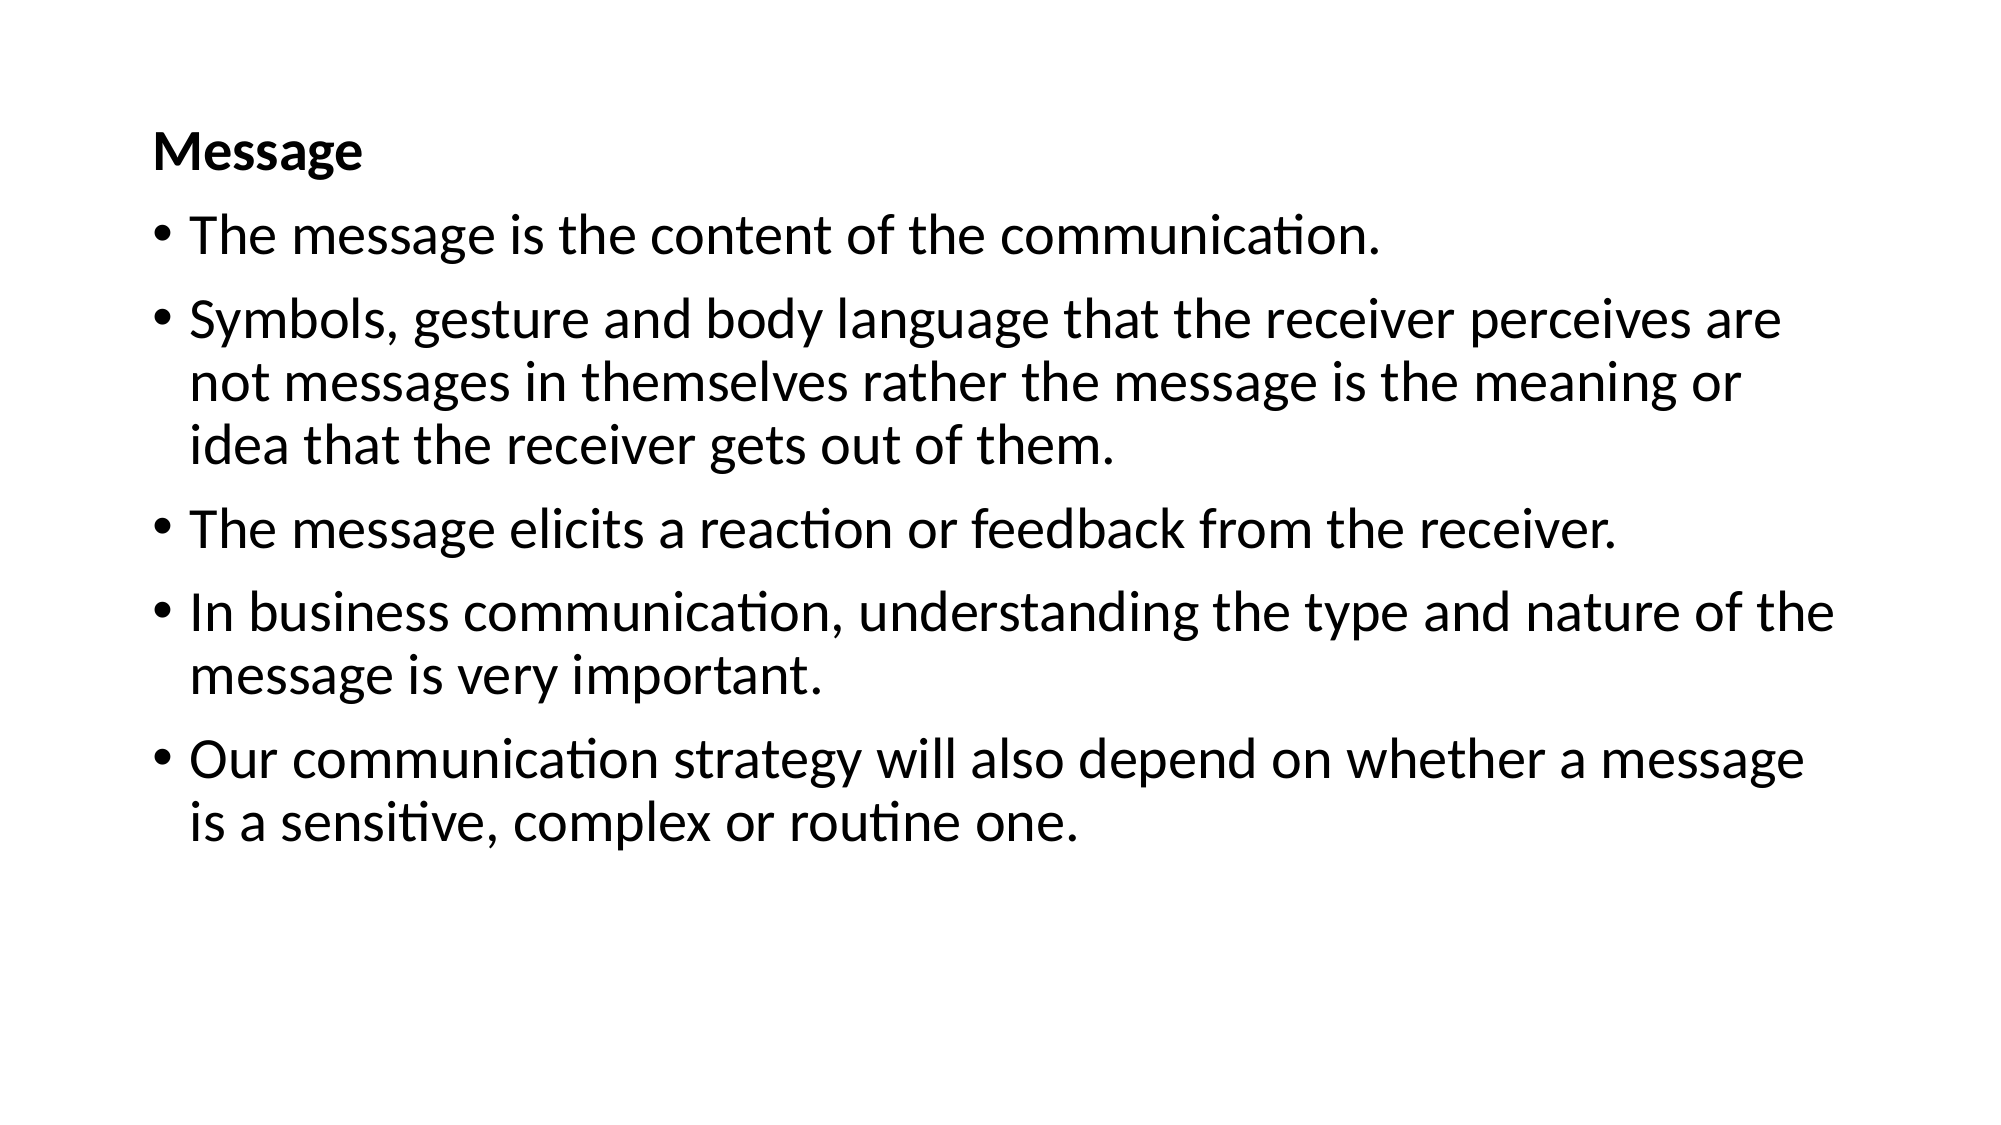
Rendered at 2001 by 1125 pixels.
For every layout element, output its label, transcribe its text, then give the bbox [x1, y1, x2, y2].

list Message The message is the content of the communication. Symbols, gesture and body language that the receiver perceives are not messages in themselves rather the message is the meaning or idea that the receiver gets out of them. The message elicits a reaction or feedback from the receiver. In business communication, understanding the type and nature of the message is very important. Our communication strategy will also depend on whether a message is a sensitive, complex or routine one. [137, 112, 1863, 1014]
